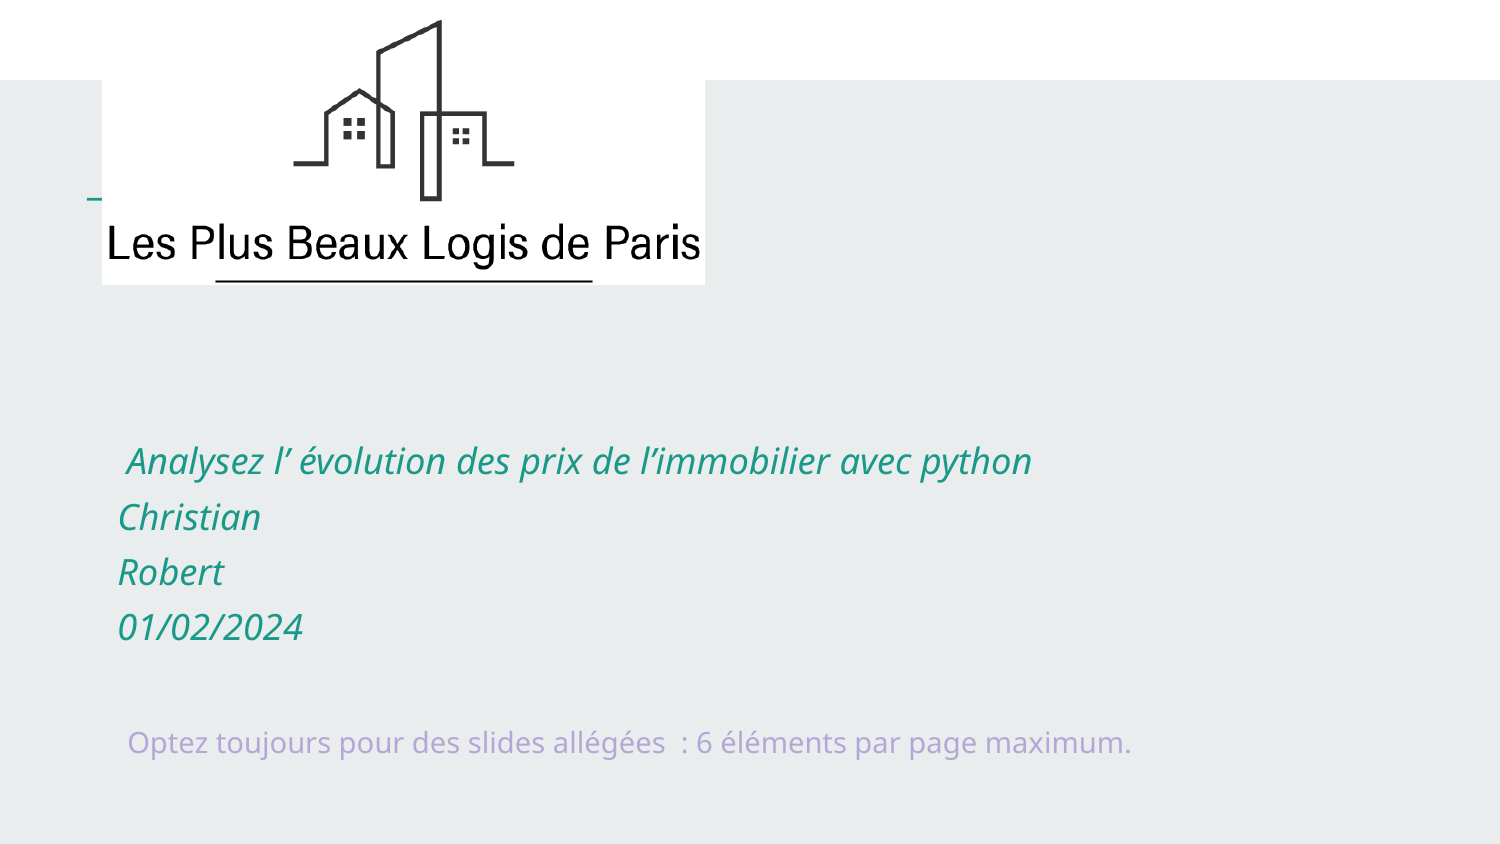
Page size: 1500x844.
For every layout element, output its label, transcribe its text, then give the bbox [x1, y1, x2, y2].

picture [101, 14, 705, 285]
text_box Optez toujours pour des slides allégées : 6 éléments par page maximum. [112, 709, 1233, 775]
subtitle Analysez l’ évolution des prix de l’immobilier avec python Christian Robert 01/02/2024 [102, 428, 1500, 667]
